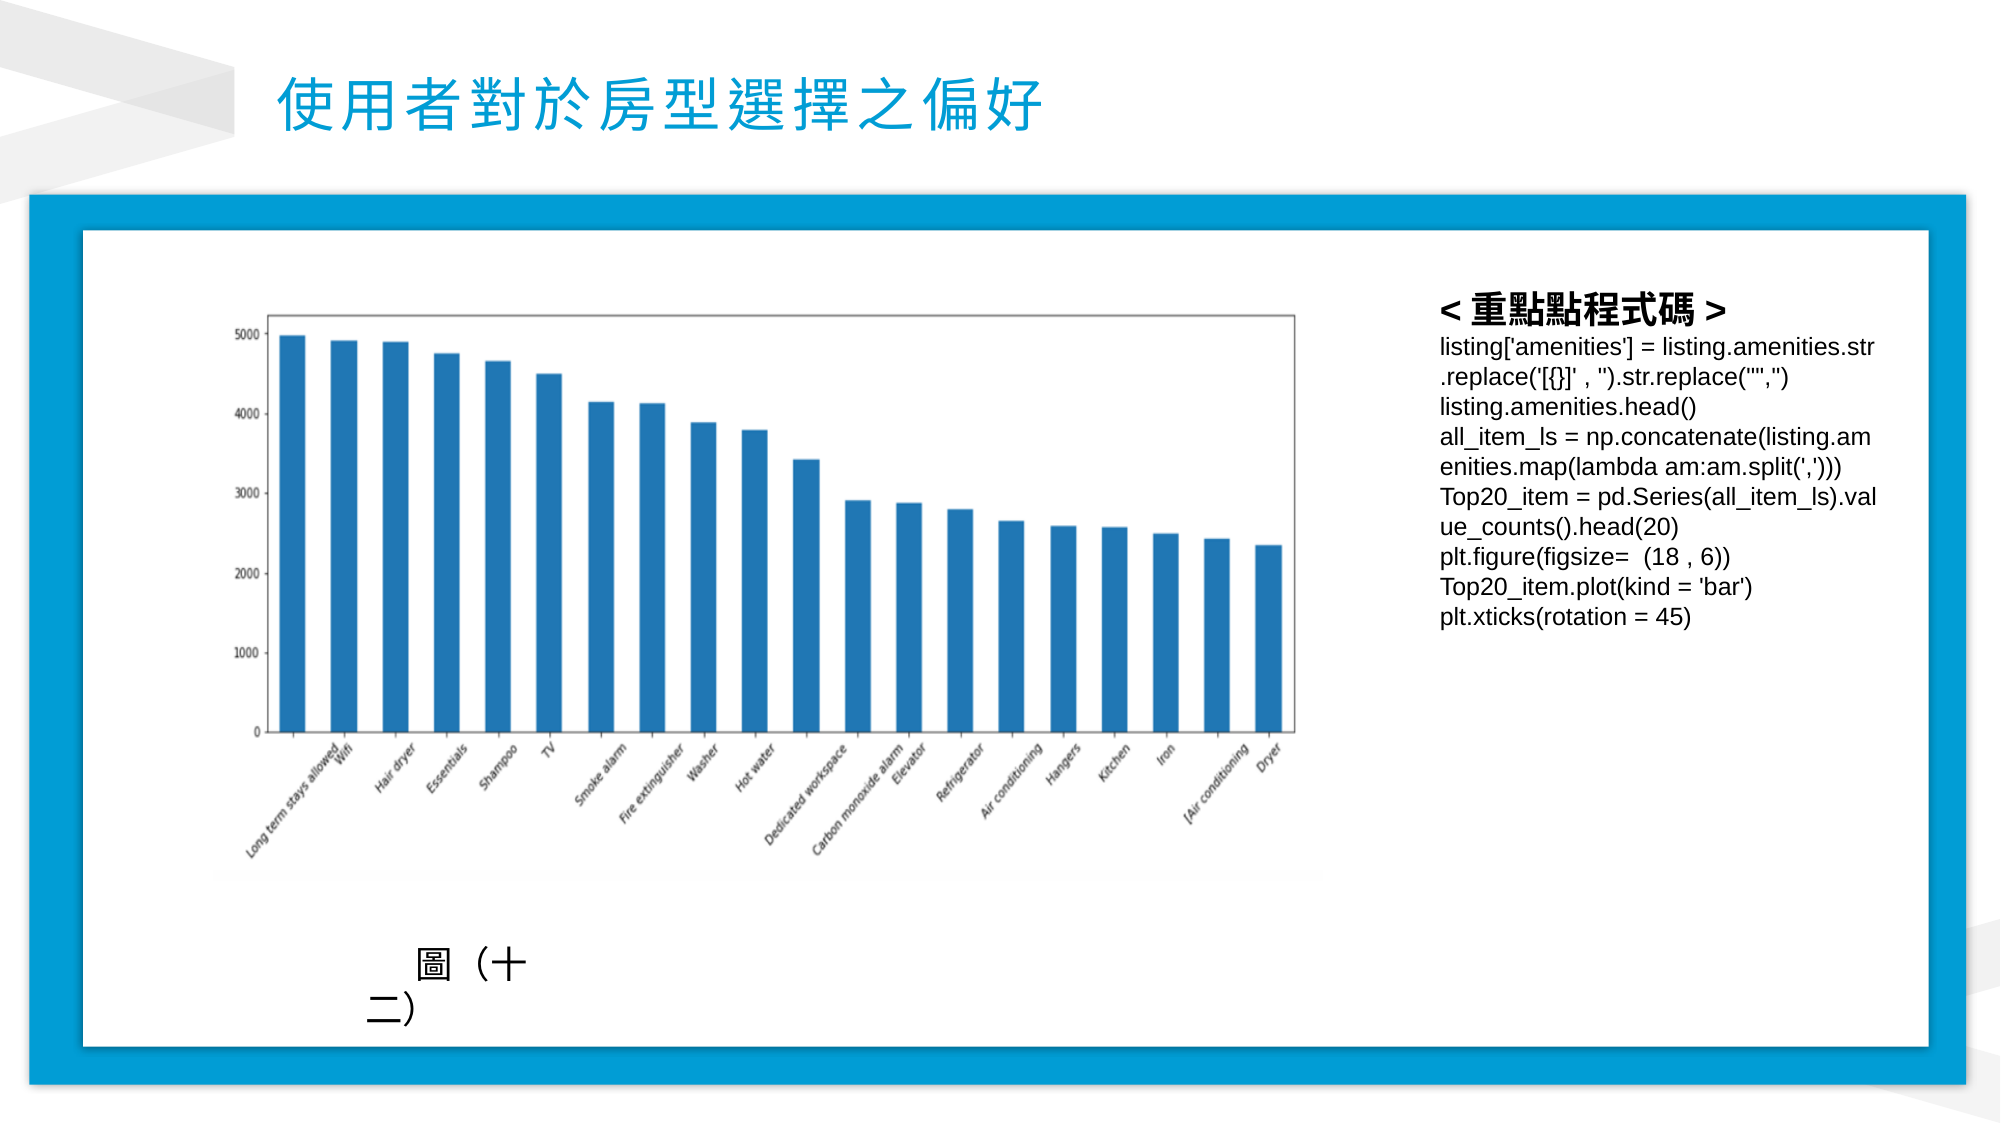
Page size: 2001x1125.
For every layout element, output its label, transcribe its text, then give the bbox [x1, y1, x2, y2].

text_box <重點點程式碼> listing['amenities'] = listing.amenities.str.replace('[{}]' , '').str.replace('"','') listing.amenities.head() all_item_ls = np.concatenate(listing.amenities.map(lambda am:am.split(','))) Top20_item = pd.Series(all_item_ls).value_counts().head(20) plt.figure(figsize= (18 , 6)) Top20_item.plot(kind = 'bar') plt.xticks(rotation = 45) [1425, 278, 1897, 668]
text_box 使用者對於房型選擇之偏好 [261, 60, 1059, 145]
picture [213, 299, 1323, 881]
text_box [82, 229, 1930, 1048]
text_box 圖（十二） [350, 933, 568, 994]
text_box [28, 194, 1967, 1086]
